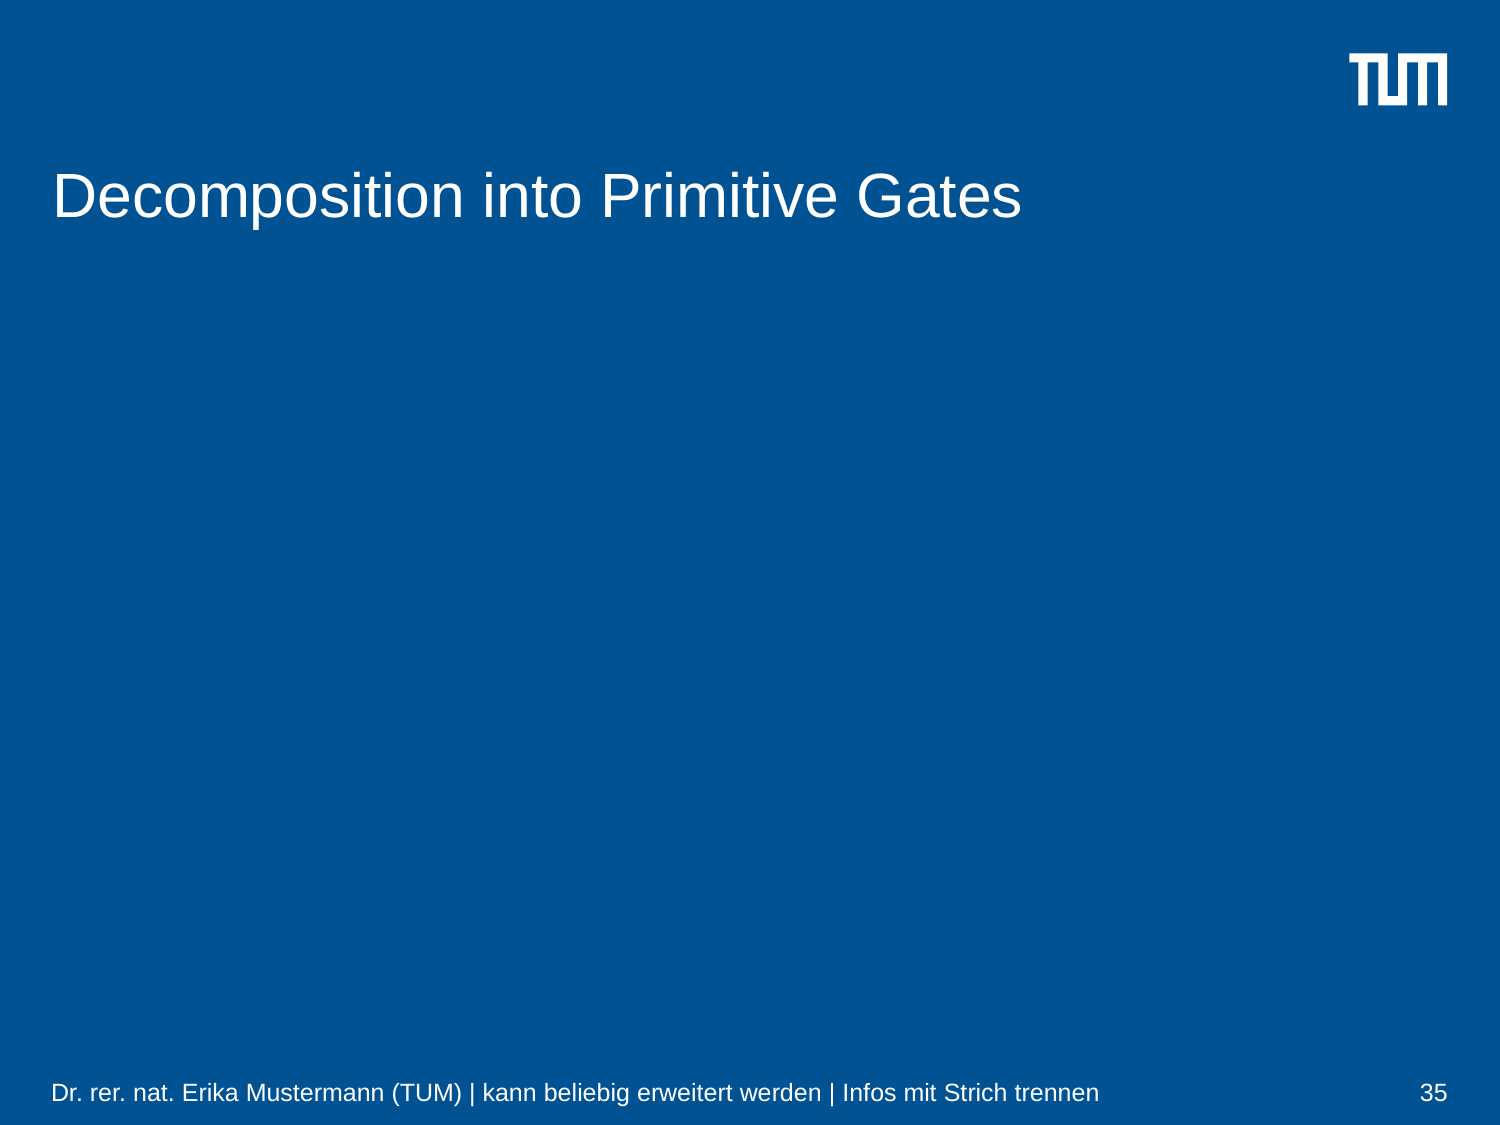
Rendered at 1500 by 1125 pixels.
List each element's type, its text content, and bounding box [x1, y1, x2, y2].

footer Dr. rer. nat. Erika Mustermann (TUM) | kann beliebig erweitert werden | Infos mit Strich trennen [51, 1061, 1112, 1122]
title Decomposition into Primitive Gates [52, 162, 1449, 231]
slide_number 35 [1112, 1061, 1448, 1122]
